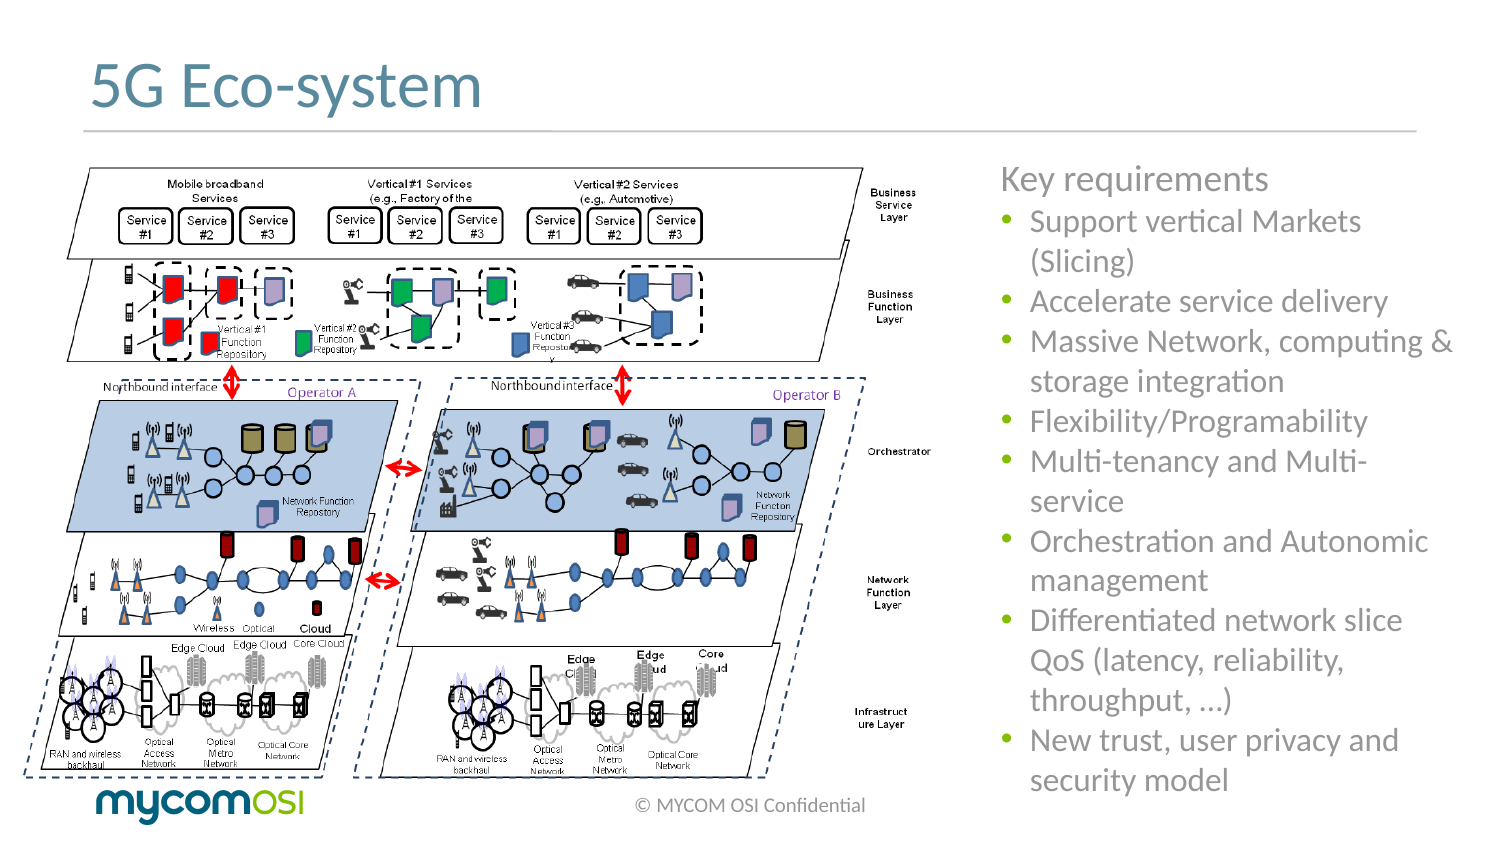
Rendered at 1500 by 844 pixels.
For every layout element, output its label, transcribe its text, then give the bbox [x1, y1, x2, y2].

picture [1, 141, 957, 789]
picture [96, 790, 152, 825]
picture [143, 790, 152, 808]
picture [179, 790, 192, 796]
text_box Key requirements Support vertical Markets (Slicing) Accelerate service delivery Massive Network, computing & storage integration Flexibility/Programability Multi-tenancy and Multi-service Orchestration and Autonomic management Differentiated network slice QoS (latency, reliability, throughput, …) New trust, user privacy and security model [986, 146, 1472, 844]
picture [153, 790, 303, 825]
picture [192, 796, 204, 808]
title 5G Eco-system [75, 33, 1425, 122]
